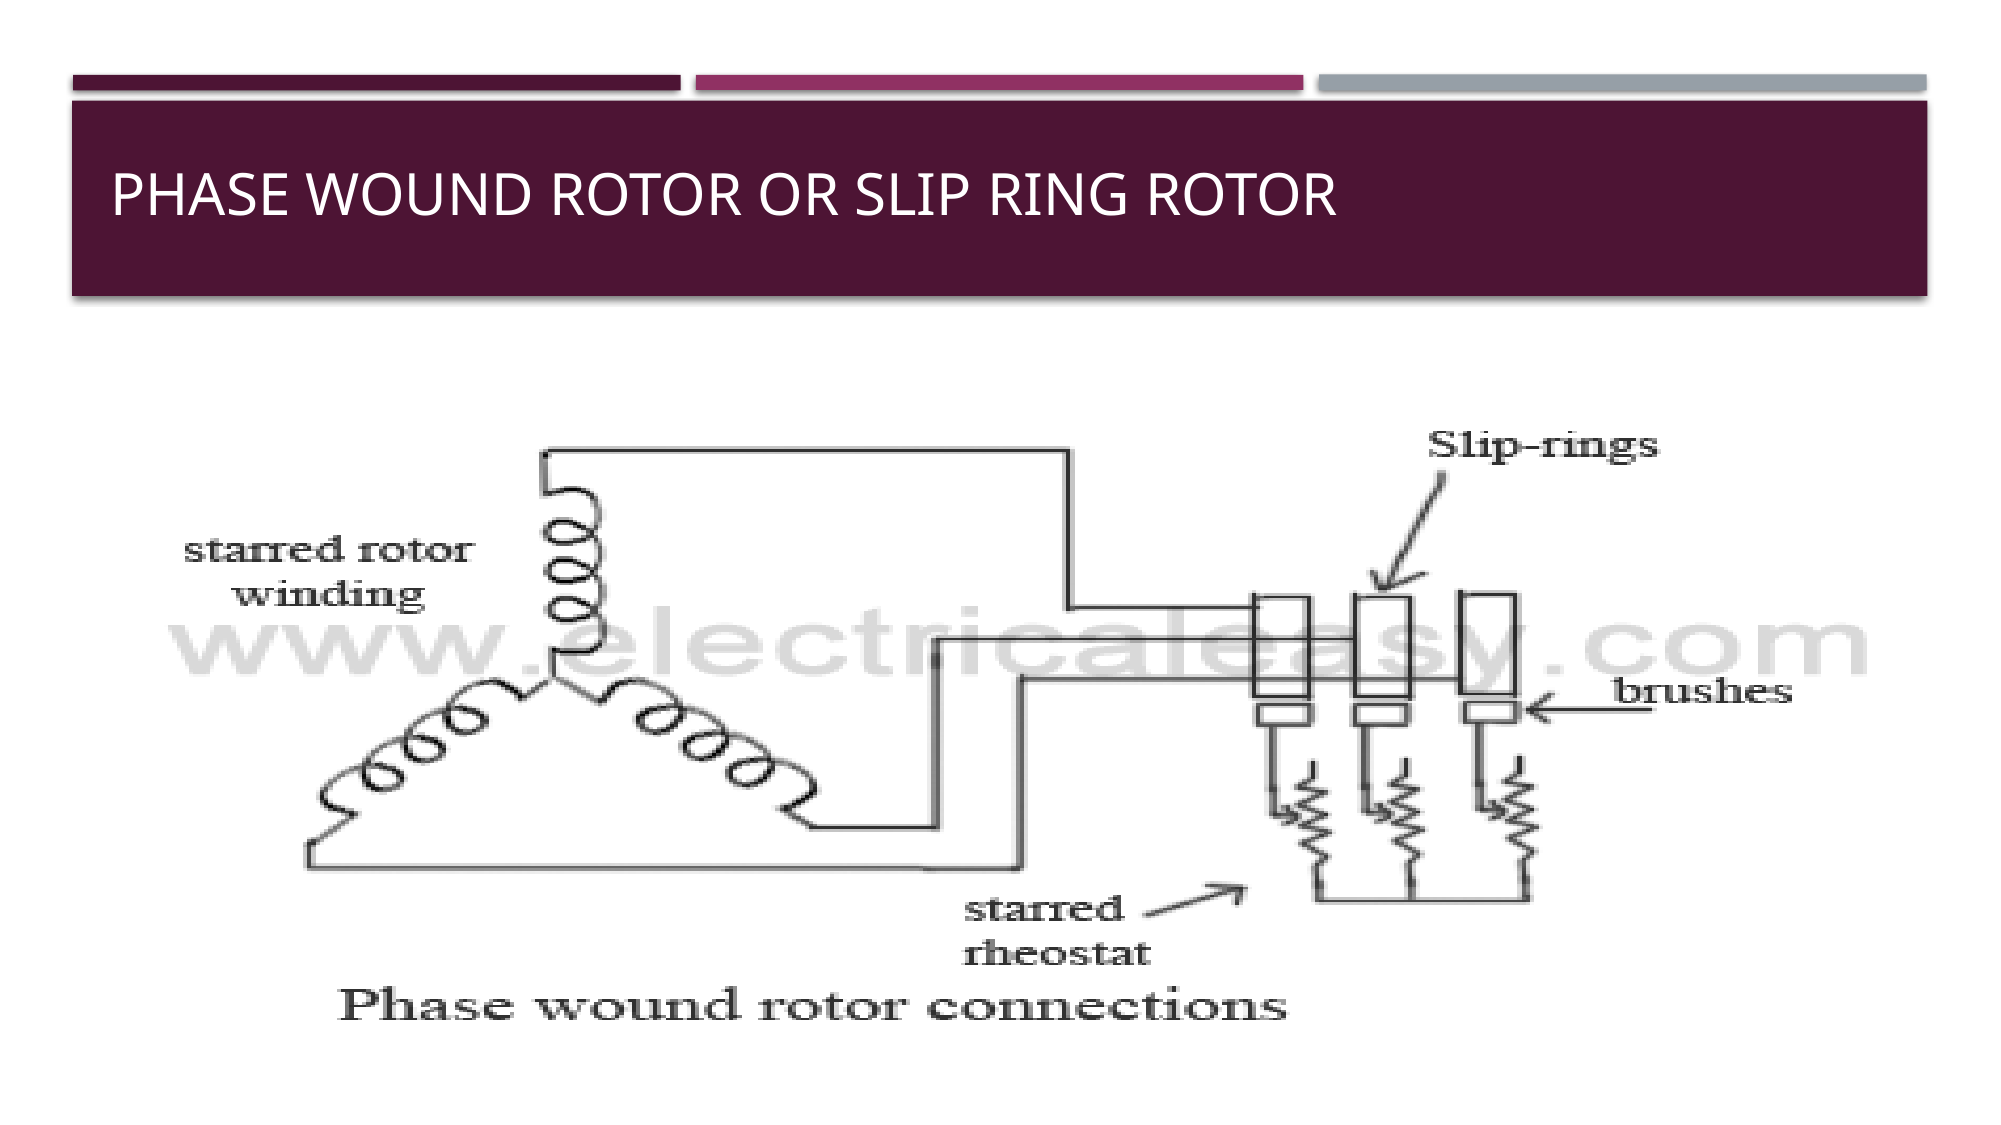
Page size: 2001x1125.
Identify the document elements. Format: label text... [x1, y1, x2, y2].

title Phase Wound Rotor or slip ring rotor [95, 115, 1905, 235]
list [118, 321, 1927, 1090]
